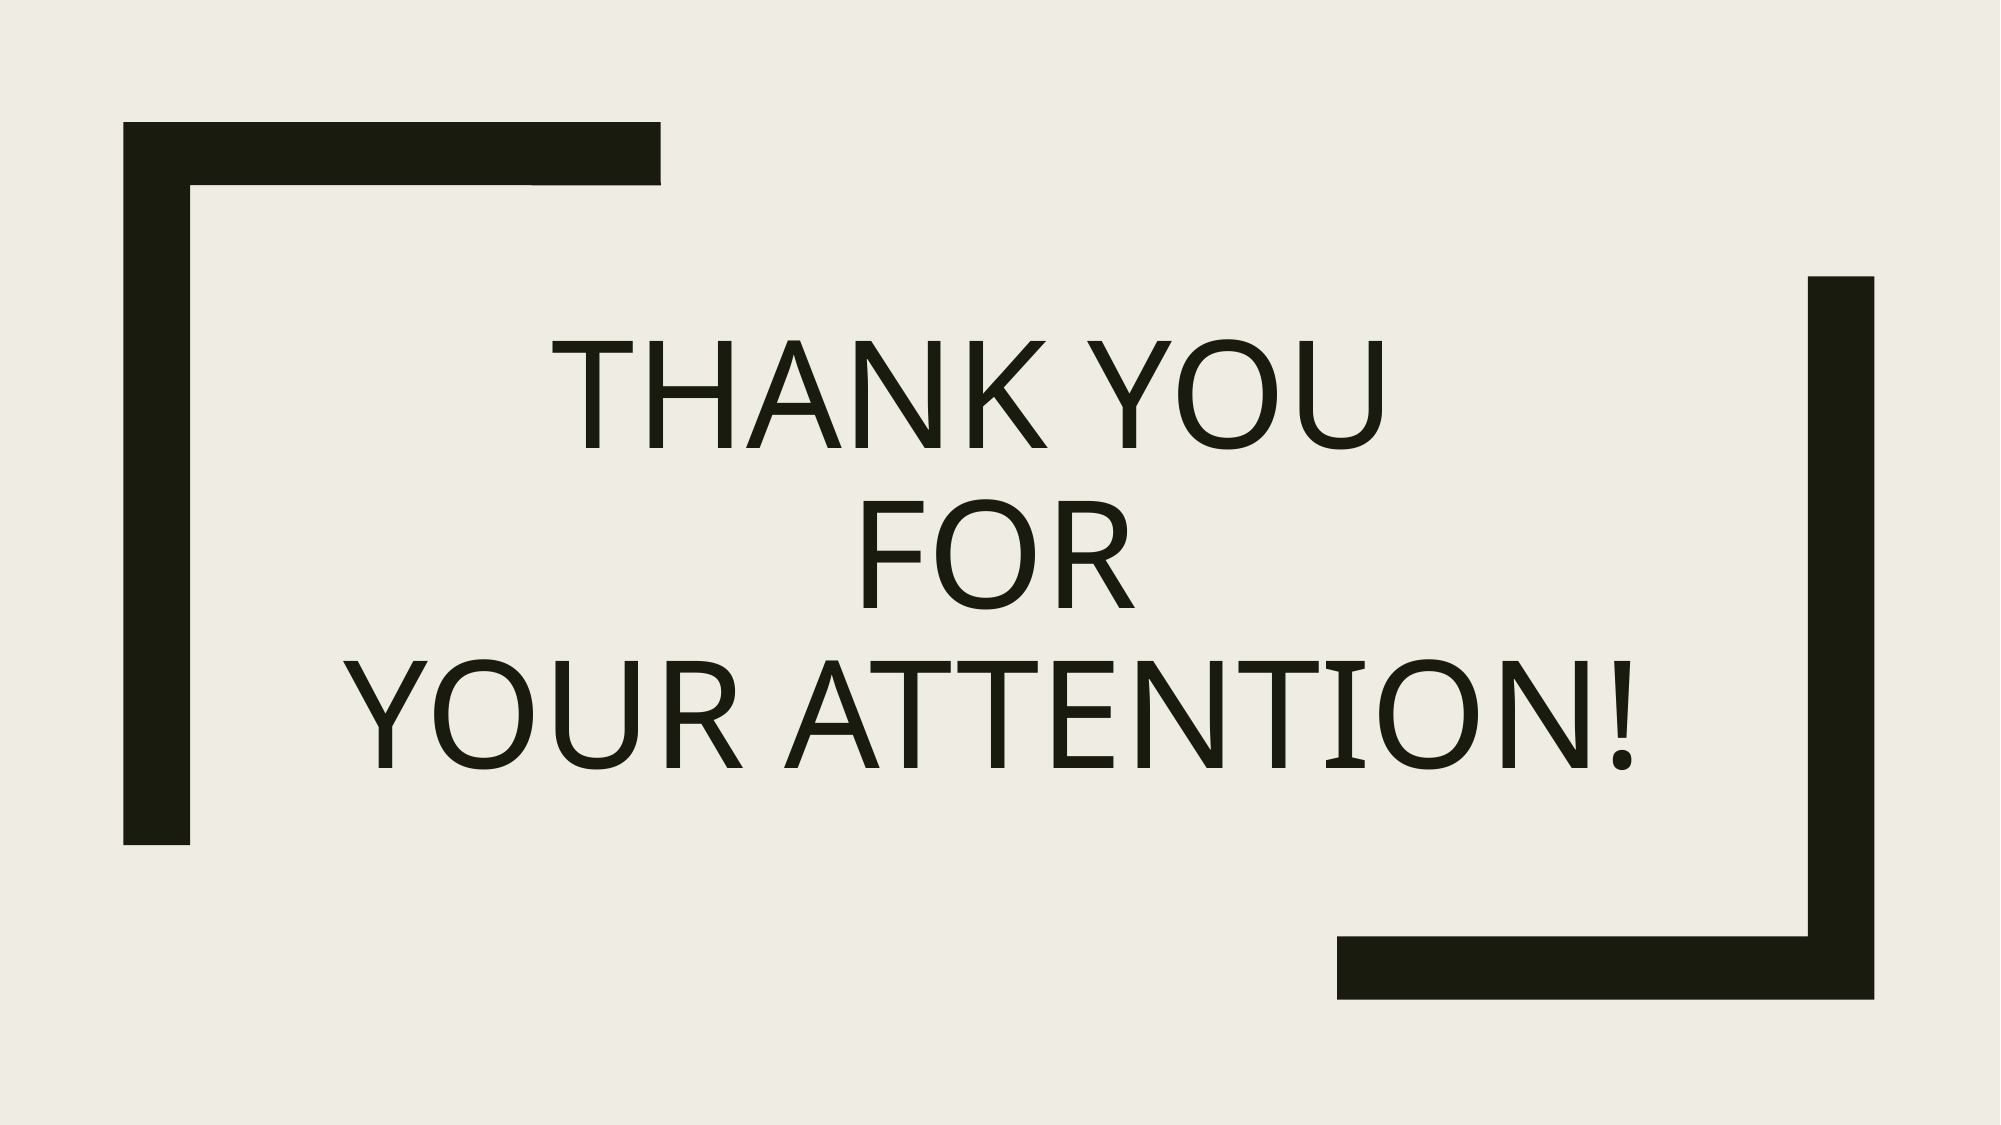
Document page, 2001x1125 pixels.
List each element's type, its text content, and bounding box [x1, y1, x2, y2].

title Thank you for your attention! [308, 250, 1680, 809]
